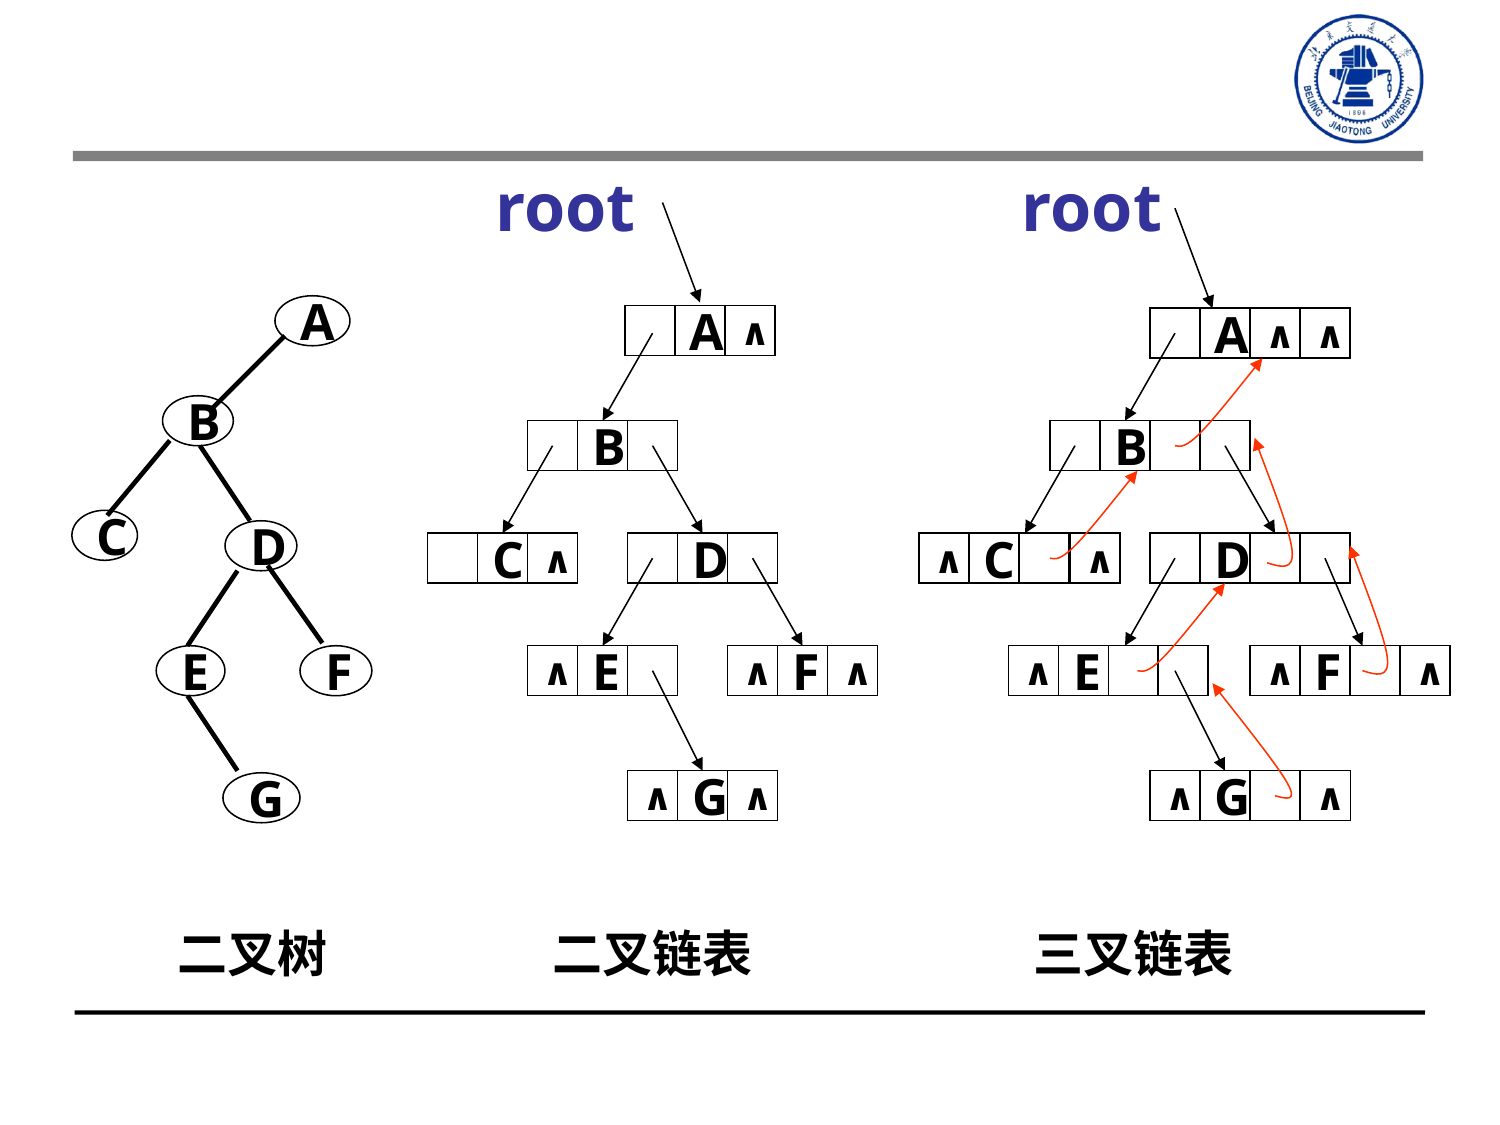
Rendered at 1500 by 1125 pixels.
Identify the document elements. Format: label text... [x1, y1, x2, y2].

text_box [427, 157, 878, 821]
text_box E [156, 645, 225, 696]
text_box B [162, 395, 234, 446]
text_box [918, 157, 1451, 821]
text_box A [274, 295, 350, 346]
text_box F [300, 645, 372, 696]
text_box D [225, 520, 297, 571]
text_box 二叉树 二叉链表 三叉链表 [162, 914, 1400, 990]
text_box G [222, 772, 301, 823]
picture [1294, 14, 1424, 144]
text_box C [71, 510, 138, 561]
